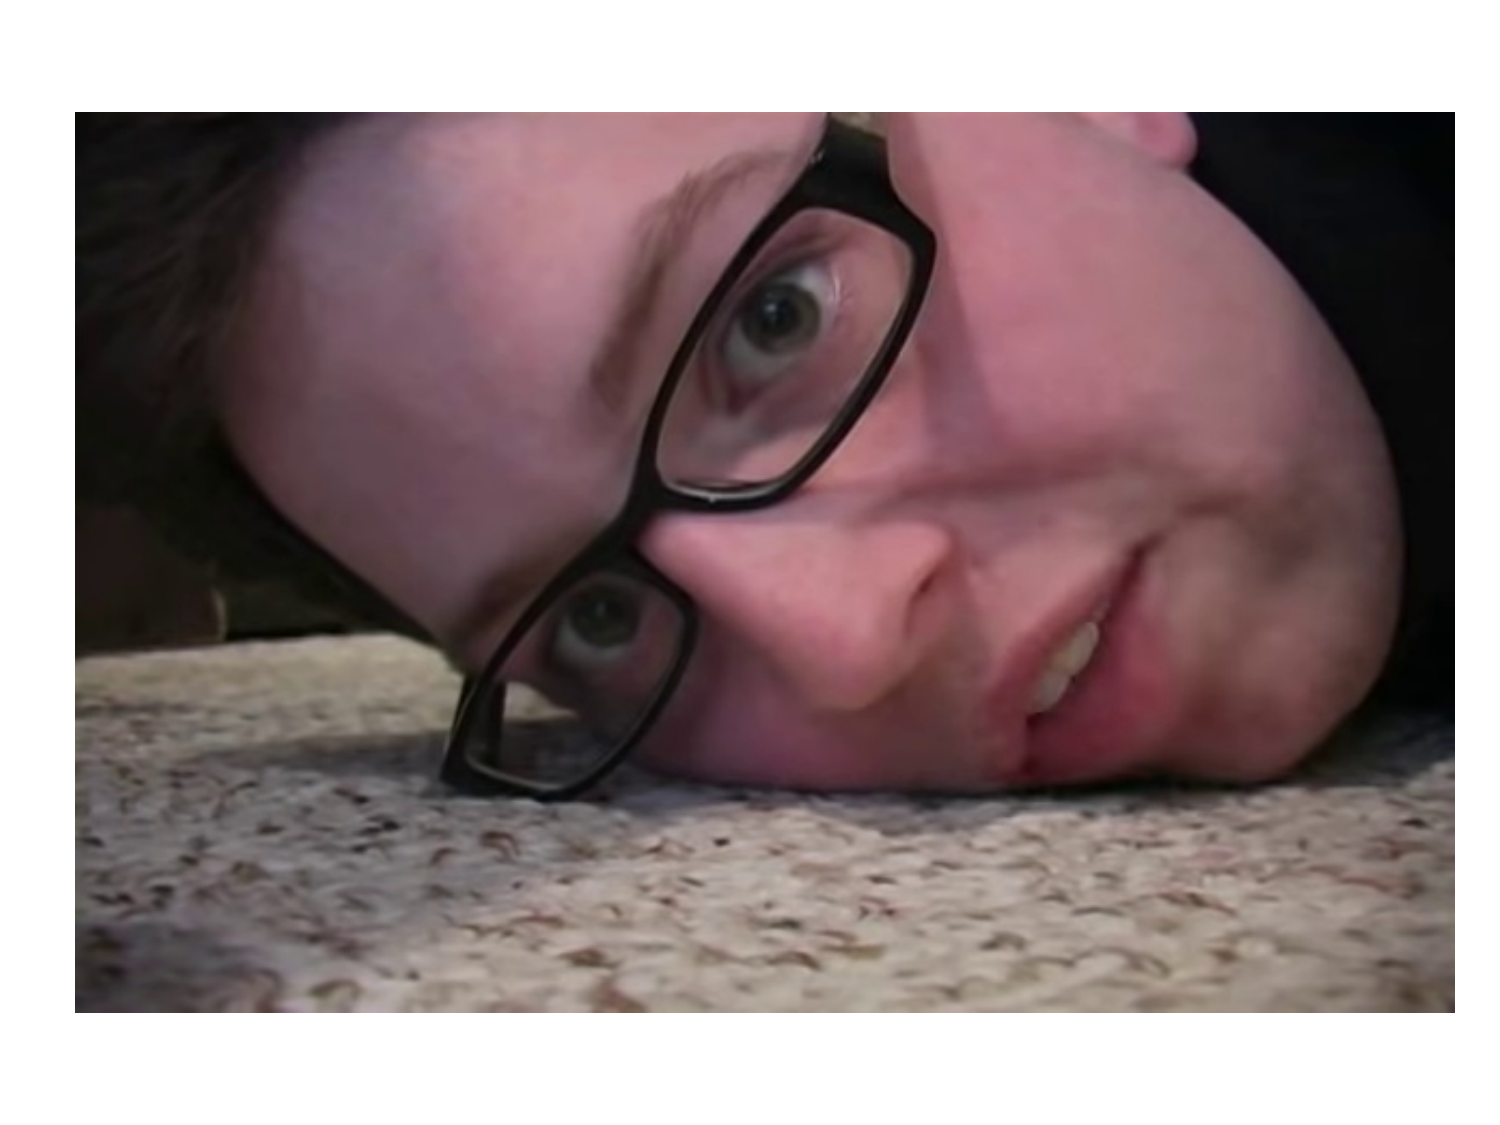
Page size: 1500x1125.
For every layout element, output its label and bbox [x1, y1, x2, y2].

picture [74, 112, 1456, 1013]
